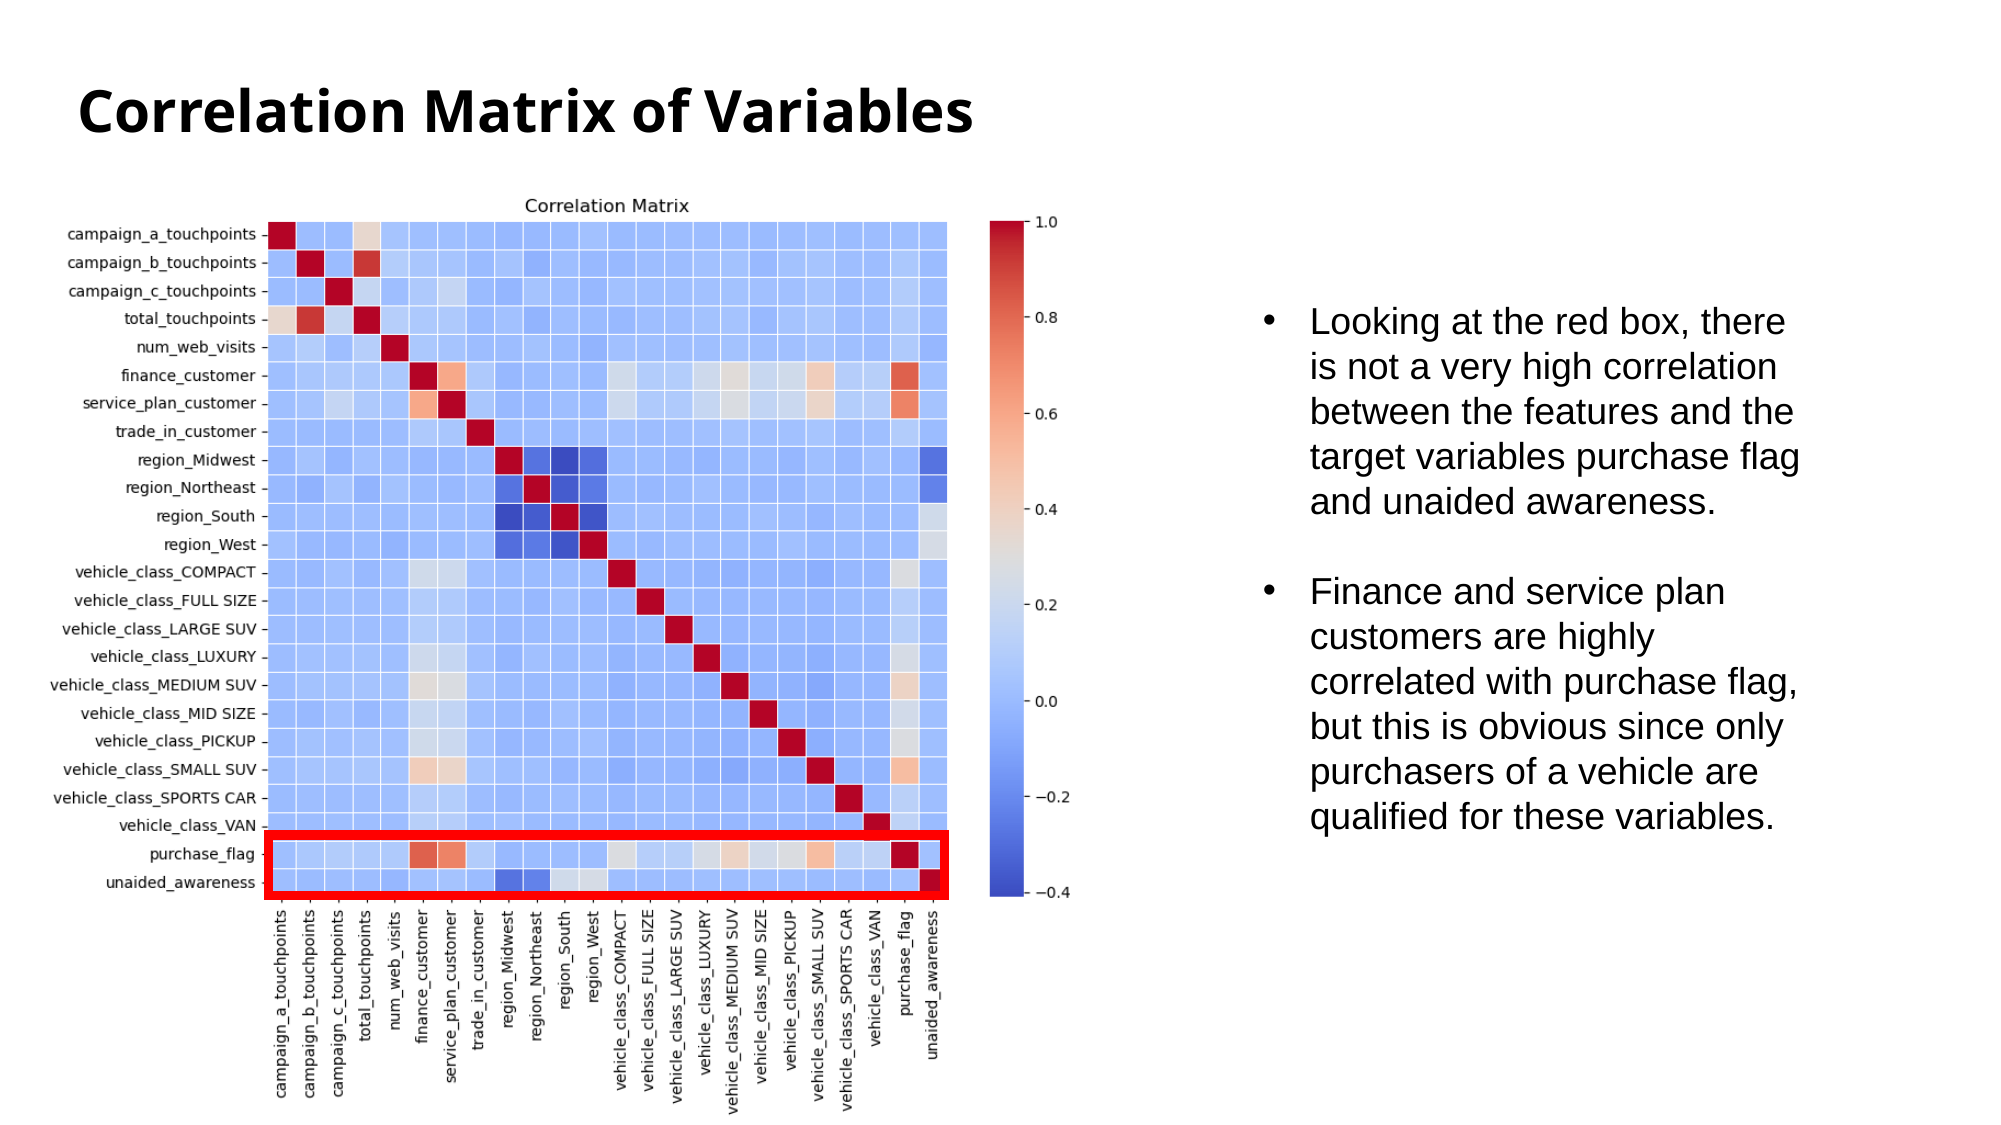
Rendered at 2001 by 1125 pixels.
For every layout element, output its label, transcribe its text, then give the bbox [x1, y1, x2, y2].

text_box Looking at the red box, there is not a very high correlation between the features and the target variables purchase flag and unaided awareness. Finance and service plan customers are highly correlated with purchase flag, but this is obvious since only purchasers of a vehicle are qualified for these variables. [1248, 289, 1838, 935]
picture [38, 187, 1082, 1125]
title Correlation Matrix of Variables [62, 0, 2000, 153]
